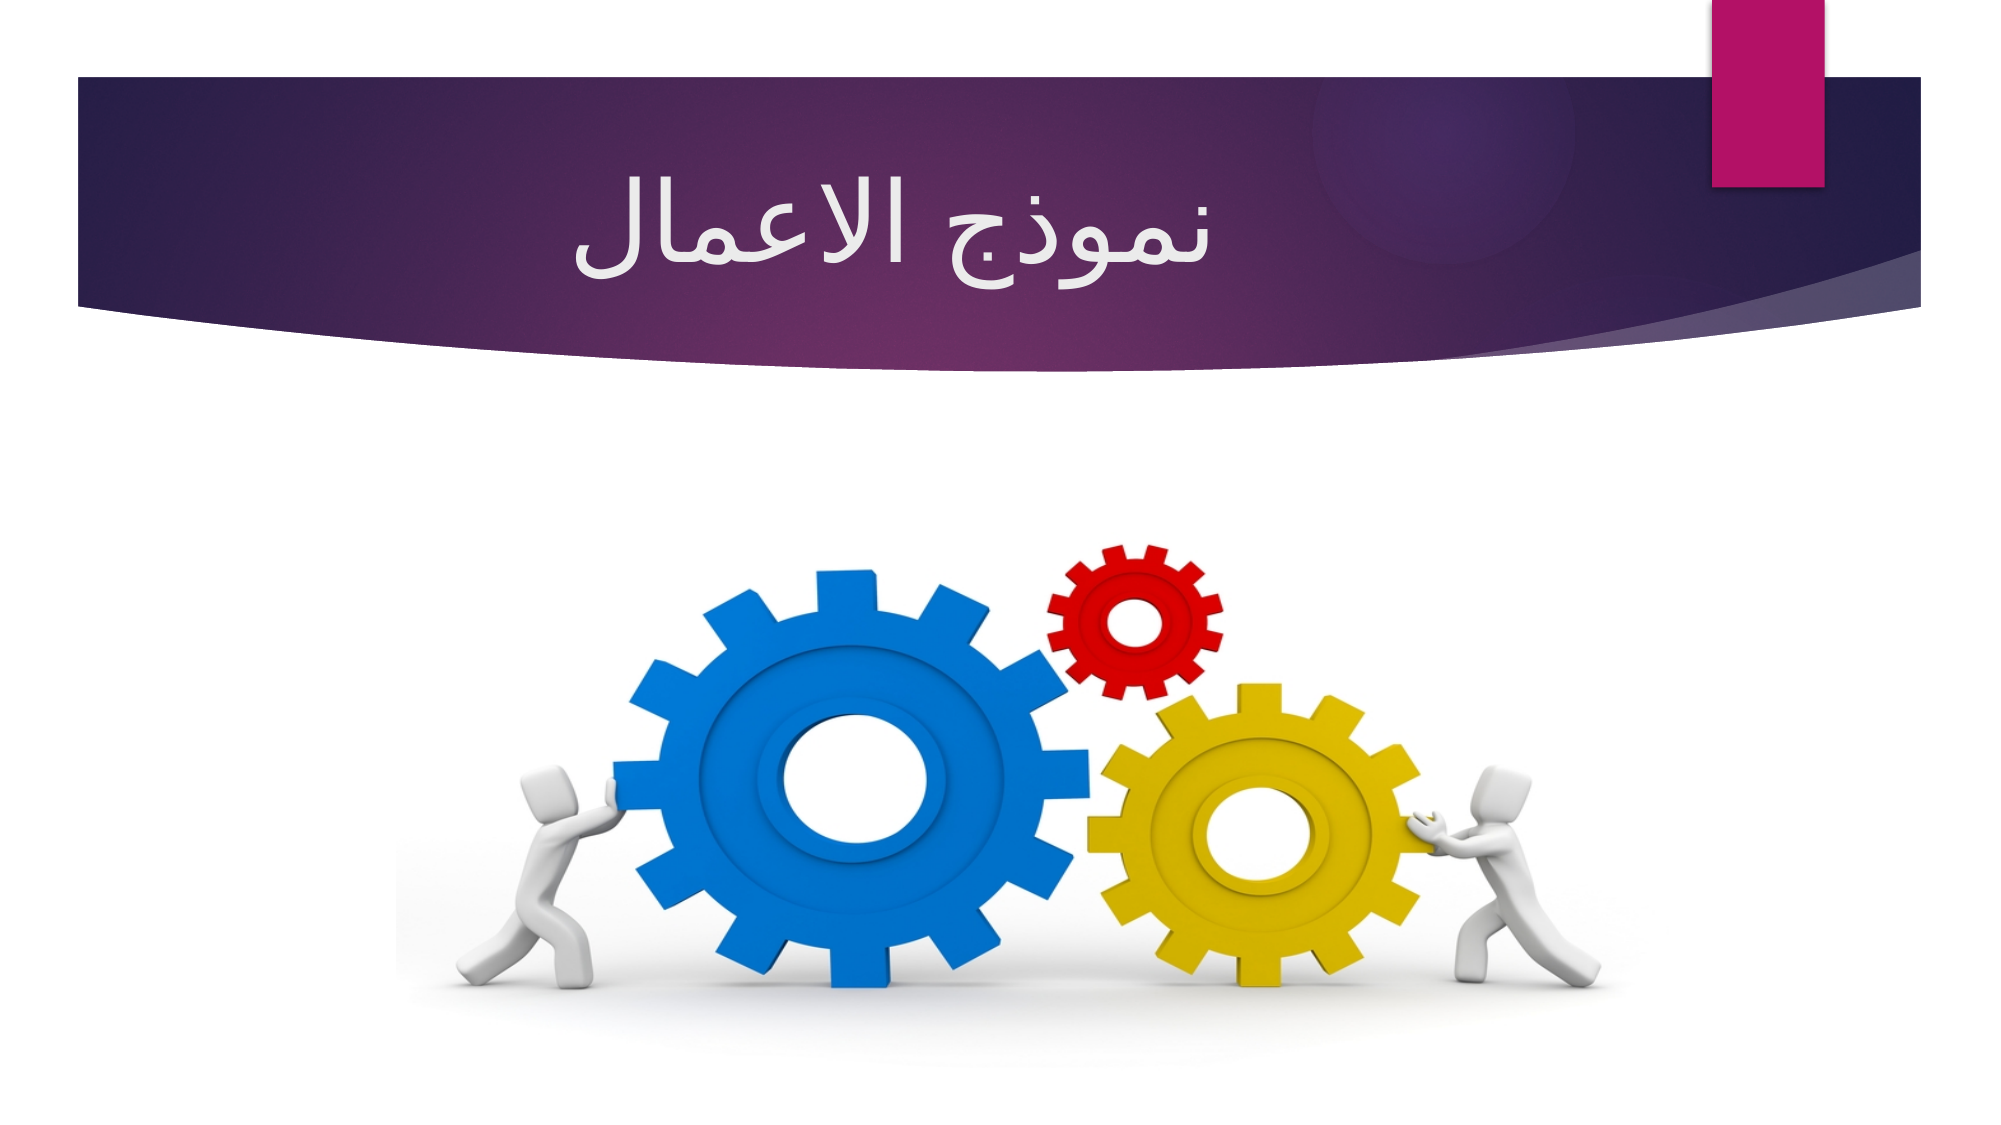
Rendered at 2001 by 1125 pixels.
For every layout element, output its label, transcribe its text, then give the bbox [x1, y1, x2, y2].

picture [396, 424, 1670, 1125]
title نموذج الاعمال [189, 159, 1627, 276]
